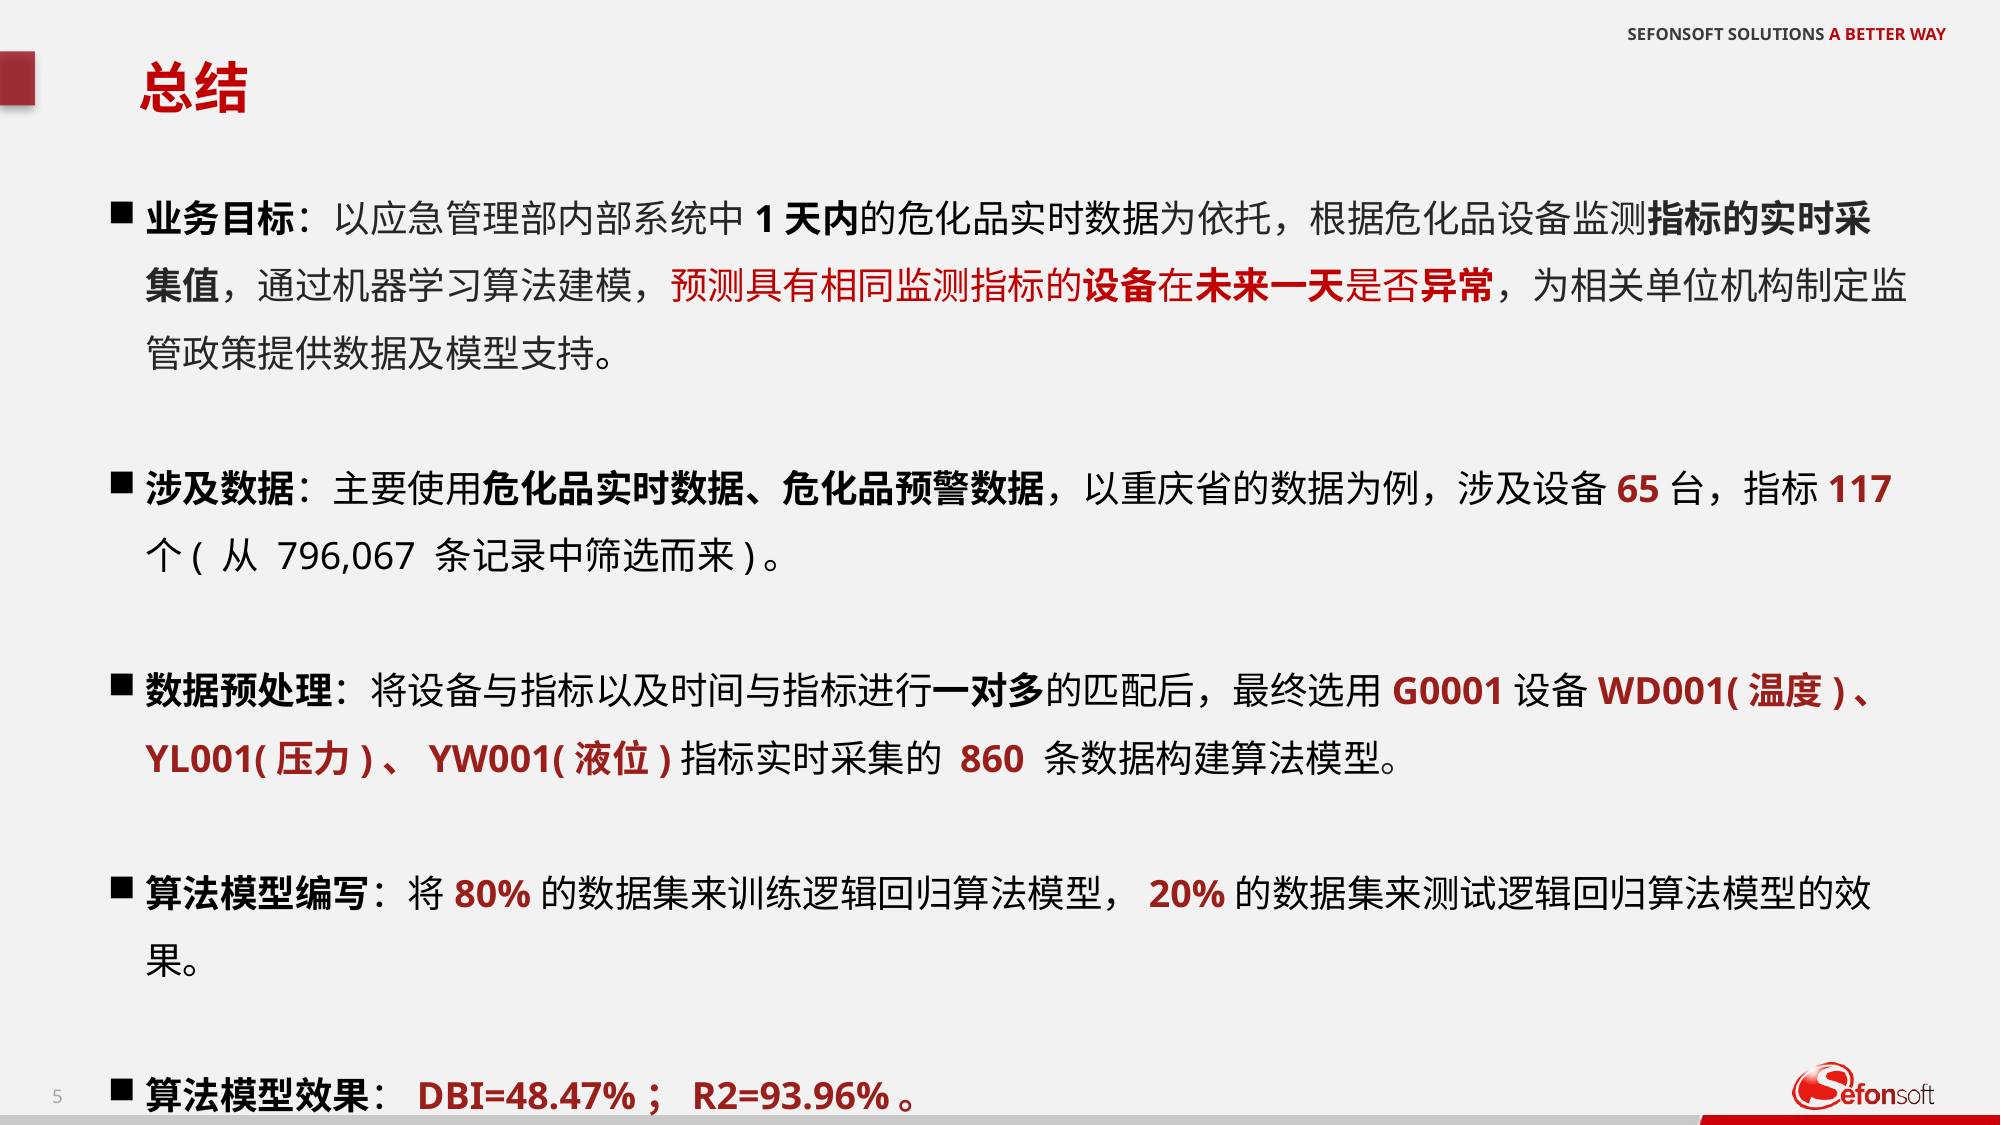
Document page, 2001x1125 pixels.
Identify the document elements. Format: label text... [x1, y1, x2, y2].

picture [0, 1115, 93, 1125]
title 总结 [123, 53, 935, 136]
picture [1924, 1115, 2000, 1125]
text_box 业务目标：以应急管理部内部系统中1天内的危化品实时数据为依托，根据危化品设备监测指标的实时采集值，通过机器学习算法建模，预测具有相同监测指标的设备在未来一天是否异常，为相关单位机构制定监管政策提供数据及模型支持。 涉及数据：主要使用危化品实时数据、危化品预警数据，以重庆省的数据为例，涉及设备65台，指标117个( 从 796,067 条记录中筛选而来)。 数据预处理：将设备与指标以及时间与指标进行一对多的匹配后，最终选用G0001设备WD001(温度)、YL001(压力)、YW001(液位)指标实时采集的 860 条数据构建算法模型。 算法模型编写：将80%的数据集来训练逻辑回归算法模型，20%的数据集来测试逻辑回归算法模型的效果。 算法模型效果：DBI=48.47%；R2=93.96%。 [93, 164, 1924, 1125]
picture [1924, 1062, 1934, 1110]
